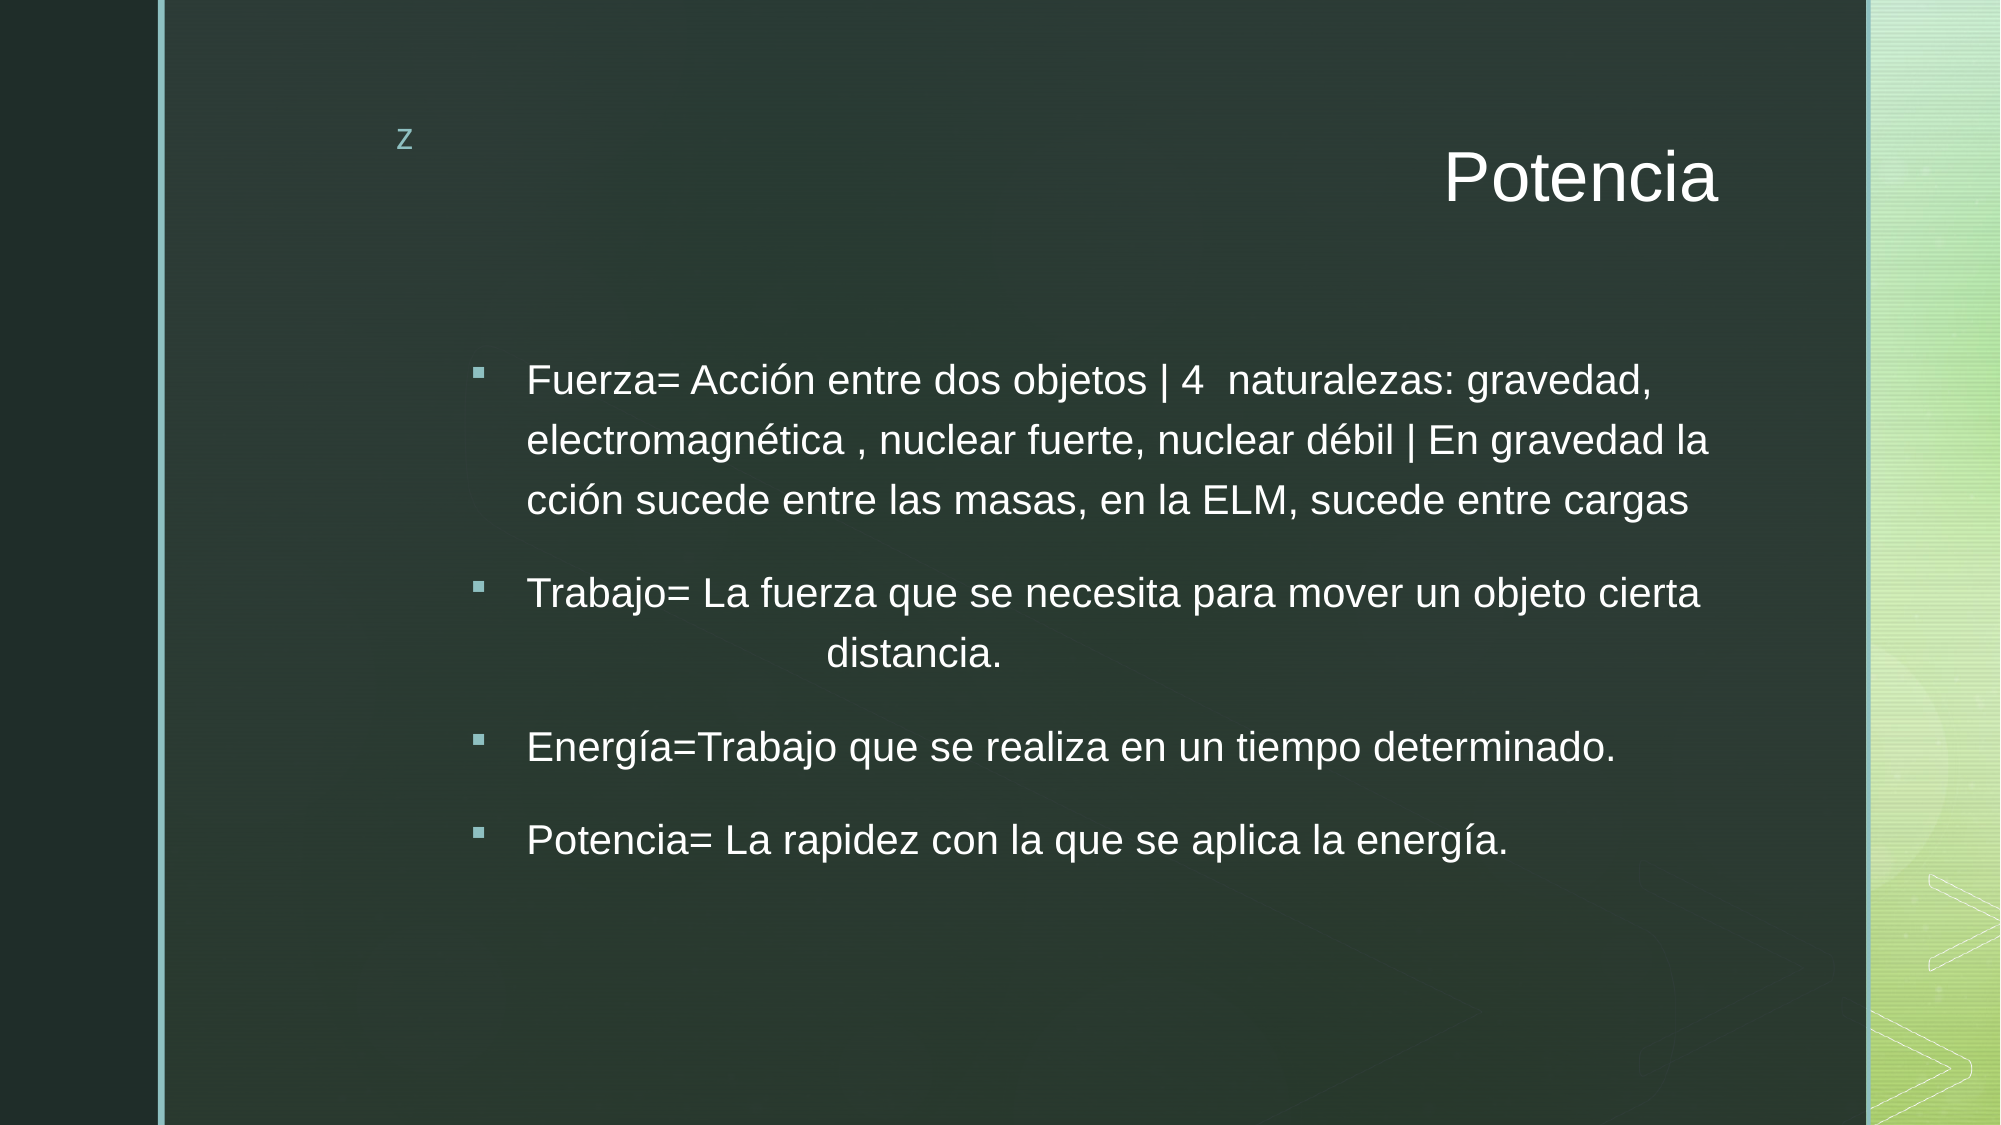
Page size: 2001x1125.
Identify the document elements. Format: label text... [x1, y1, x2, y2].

picture [1871, 0, 2001, 1125]
title Potencia [428, 132, 1734, 310]
list Fuerza= Acción entre dos objetos | 4 naturalezas: gravedad, electromagnética , nuclear fuerte, nuclear débil | En gravedad la cción sucede entre las masas, en la ELM, sucede entre cargas Trabajo= La fuerza que se necesita para mover un objeto cierta distancia. Energía=Trabajo que se realiza en un tiempo determinado. Potencia= La rapidez con la que se aplica la energía. [454, 336, 1734, 963]
